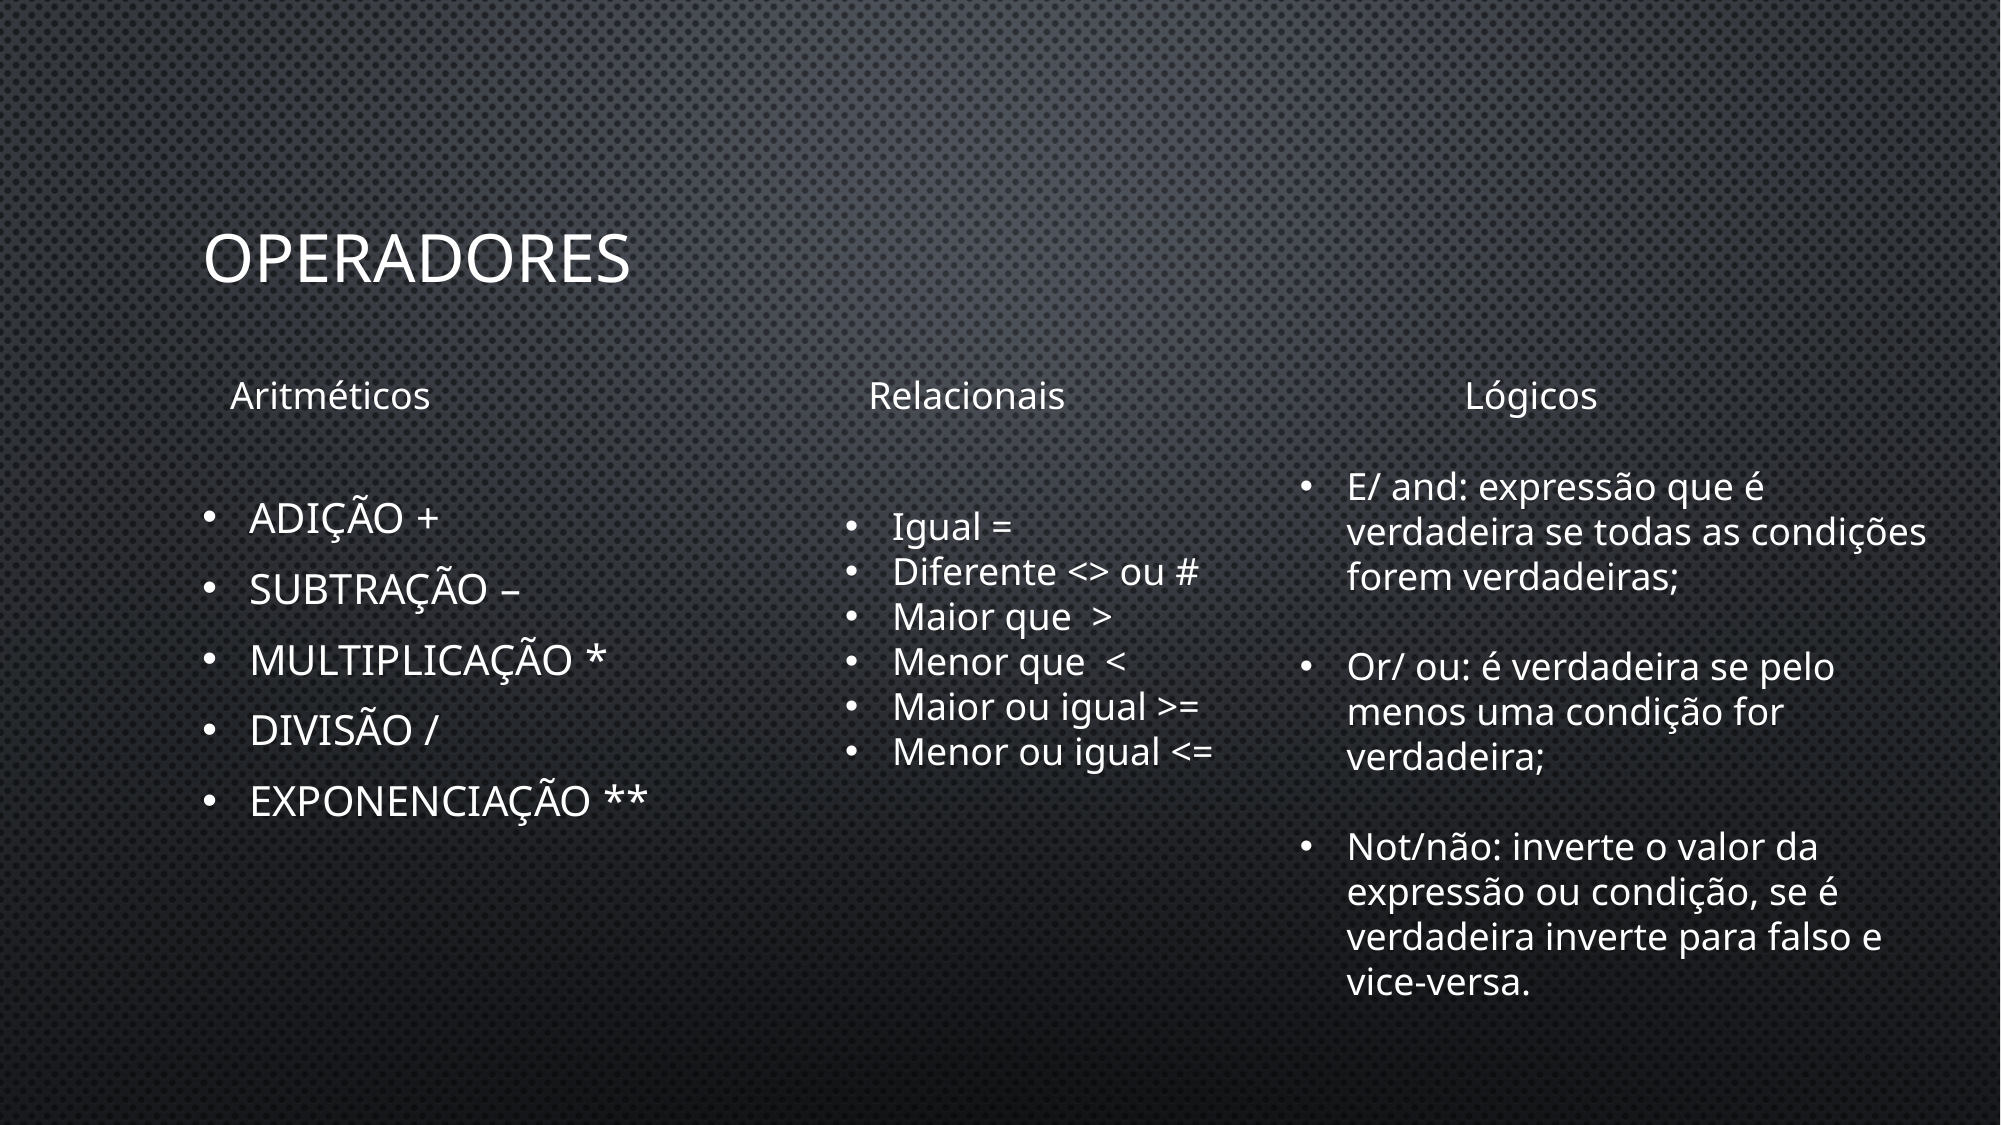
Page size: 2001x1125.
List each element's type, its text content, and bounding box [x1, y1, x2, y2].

text_box Igual = Diferente <> ou # Maior que > Menor que < Maior ou igual >= Menor ou igual <= [830, 495, 1284, 781]
text_box Aritméticos Relacionais Lógicos [215, 364, 1946, 425]
list Adição + Subtração – Multiplicação * Divisão / Exponenciação ** [187, 437, 668, 950]
text_box E/ and: expressão que é verdadeira se todas as condições forem verdadeiras; Or/ ou: é verdadeira se pelo menos uma condição for verdadeira; Not/não: inverte o valor da expressão ou condição, se é verdadeira inverte para falso e vice-versa. [1284, 455, 1972, 1010]
title operadores [187, 99, 1813, 413]
